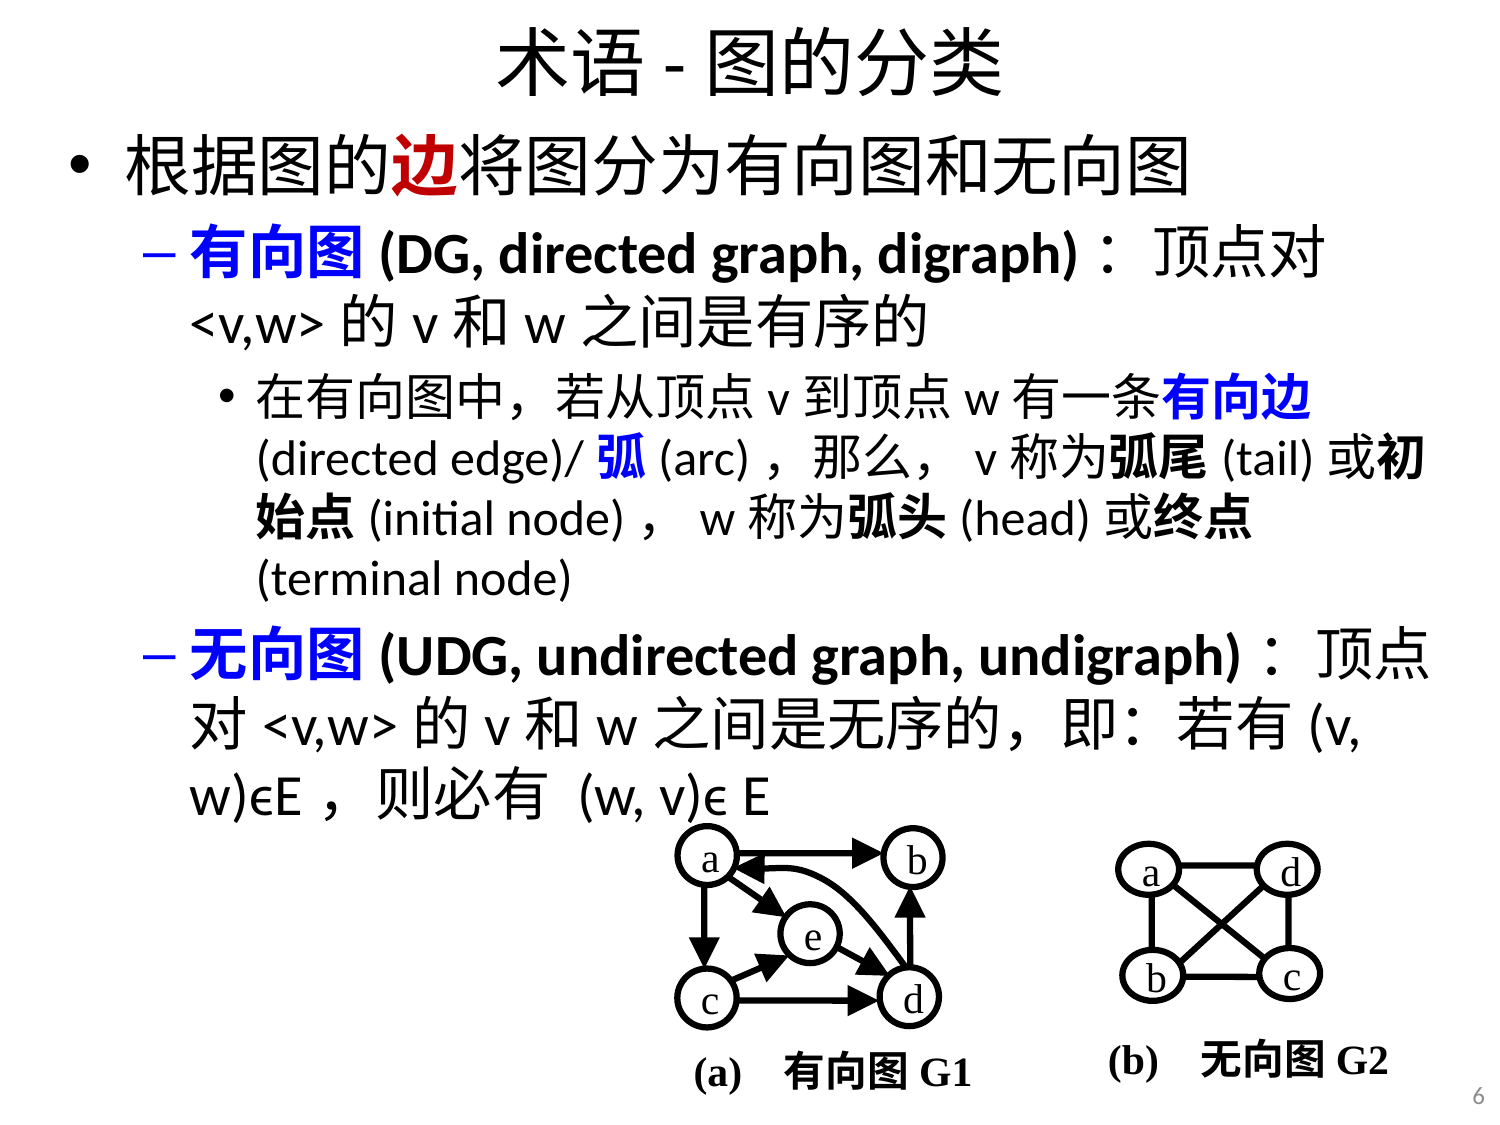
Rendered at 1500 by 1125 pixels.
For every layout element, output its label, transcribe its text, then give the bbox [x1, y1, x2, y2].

slide_number 6 [1435, 1065, 1500, 1125]
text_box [1092, 843, 1436, 1079]
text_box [677, 825, 1024, 1093]
title 术语-图的分类 [75, 0, 1425, 116]
list 根据图的边将图分为有向图和无向图 有向图(DG, directed graph, digraph)：顶点对<v,w>的v和w之间是有序的 在有向图中，若从顶点v到顶点w有一条有向边(directed edge)/弧(arc)，那么，v称为弧尾(tail)或初始点(initial node)，w称为弧头(head)或终点(terminal node) 无向图(UDG, undirected graph, undigraph)：顶点对<v,w>的v和w之间是无序的，即：若有(v, w)ϵE，则必有 (w, v)ϵ E [53, 116, 1447, 1116]
